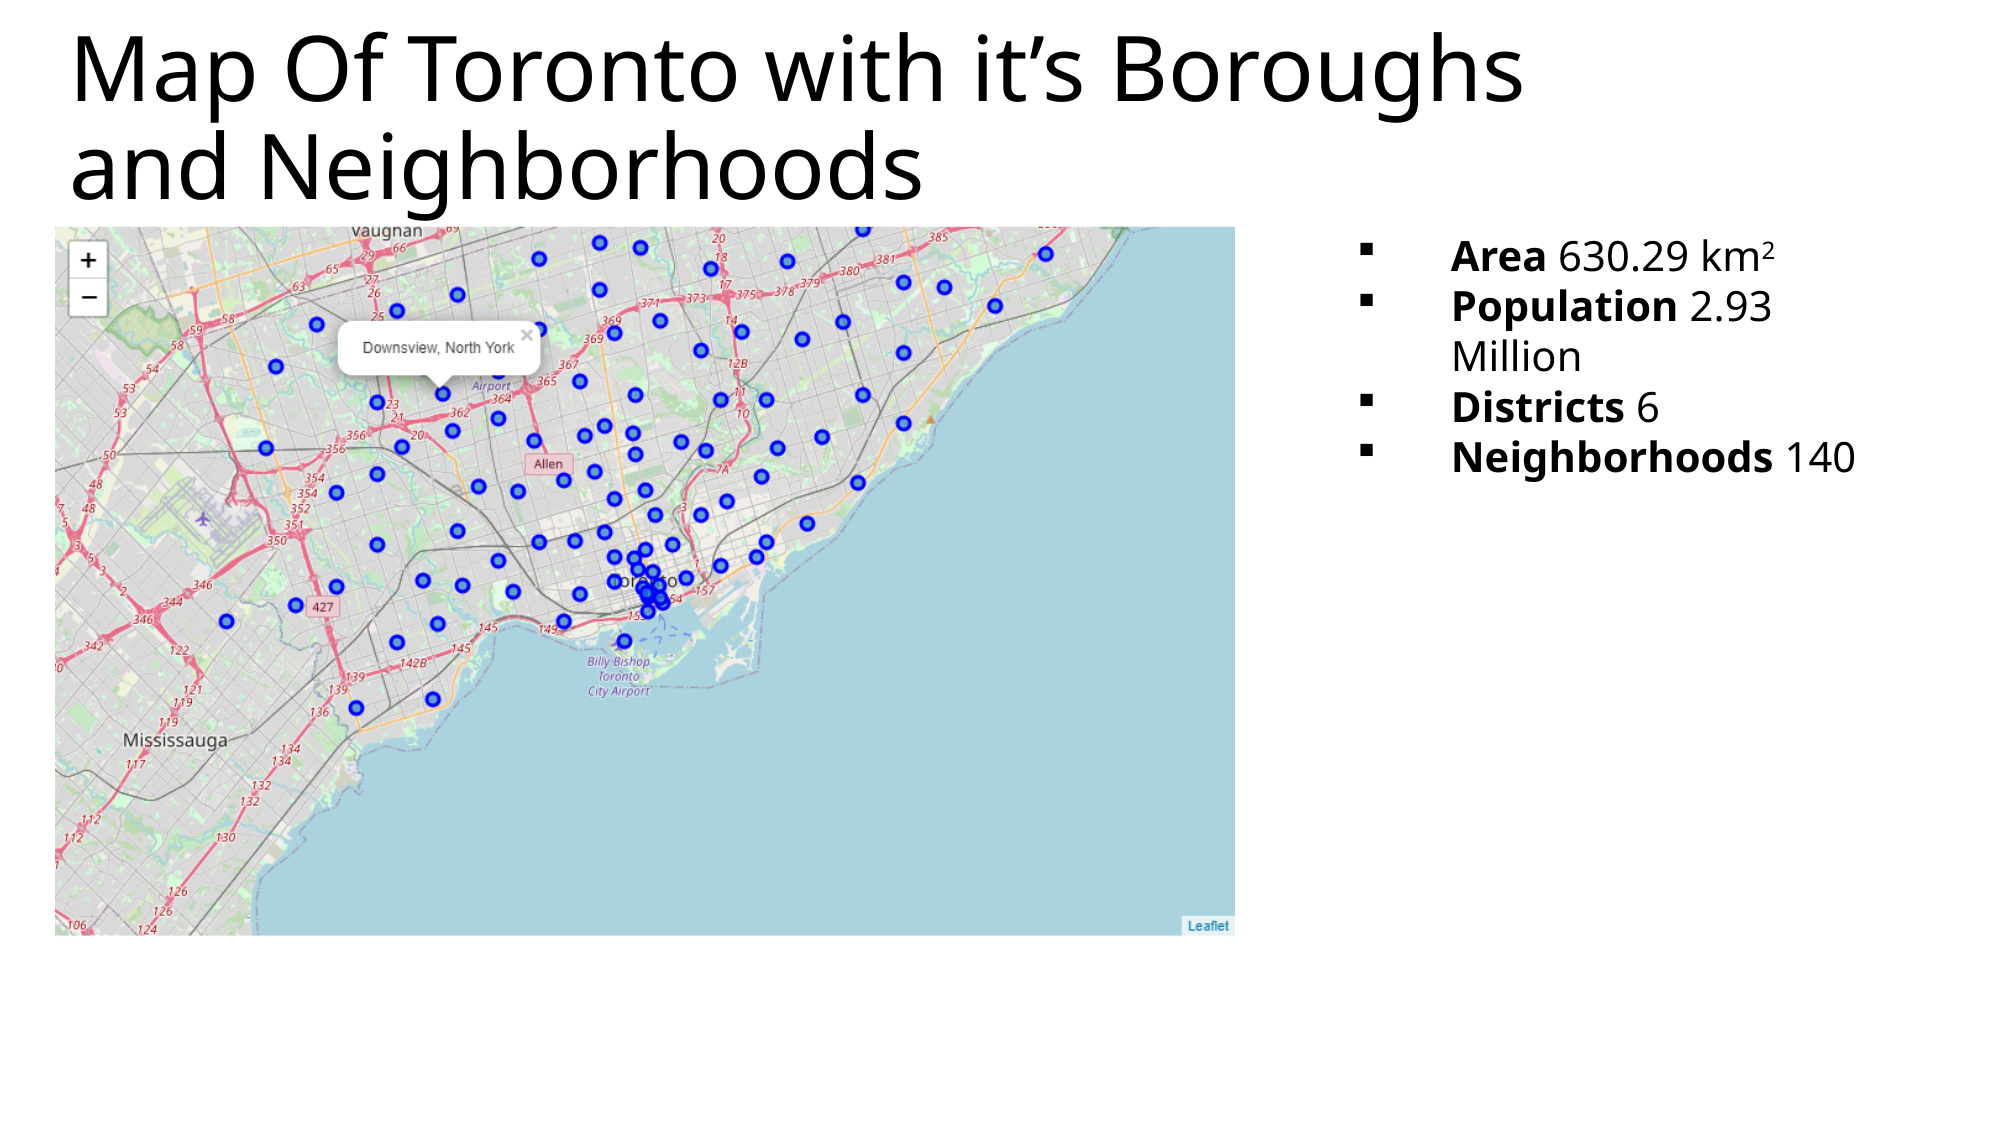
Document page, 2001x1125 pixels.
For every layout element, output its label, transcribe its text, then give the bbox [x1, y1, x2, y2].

title Map Of Toronto with it’s Boroughs and Neighborhoods [55, 15, 1578, 227]
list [55, 222, 1235, 937]
text_box Area 630.29 km2 Population 2.93 Million Districts 6 Neighborhoods 140 [1342, 222, 1909, 503]
